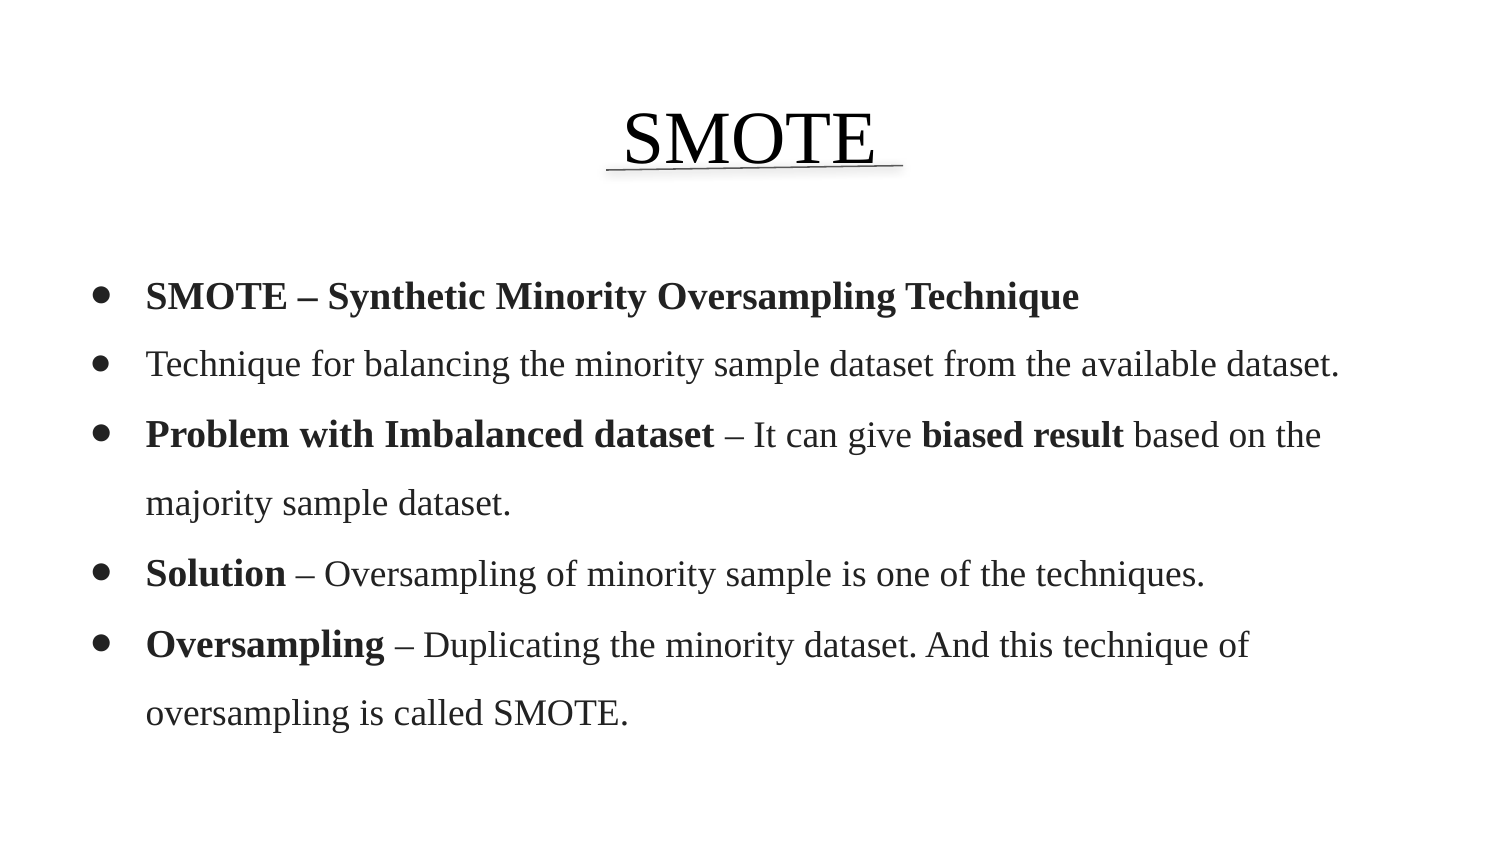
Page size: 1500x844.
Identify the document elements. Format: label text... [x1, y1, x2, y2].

title SMOTE [51, 72, 1449, 167]
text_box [605, 165, 904, 171]
list SMOTE – Synthetic Minority Oversampling Technique Technique for balancing the minority sample dataset from the available dataset. Problem with Imbalanced dataset – It can give biased result based on the majority sample dataset. Solution – Oversampling of minority sample is one of the techniques. Oversampling – Duplicating the minority dataset. And this technique of oversampling is called SMOTE. [55, 230, 1454, 792]
